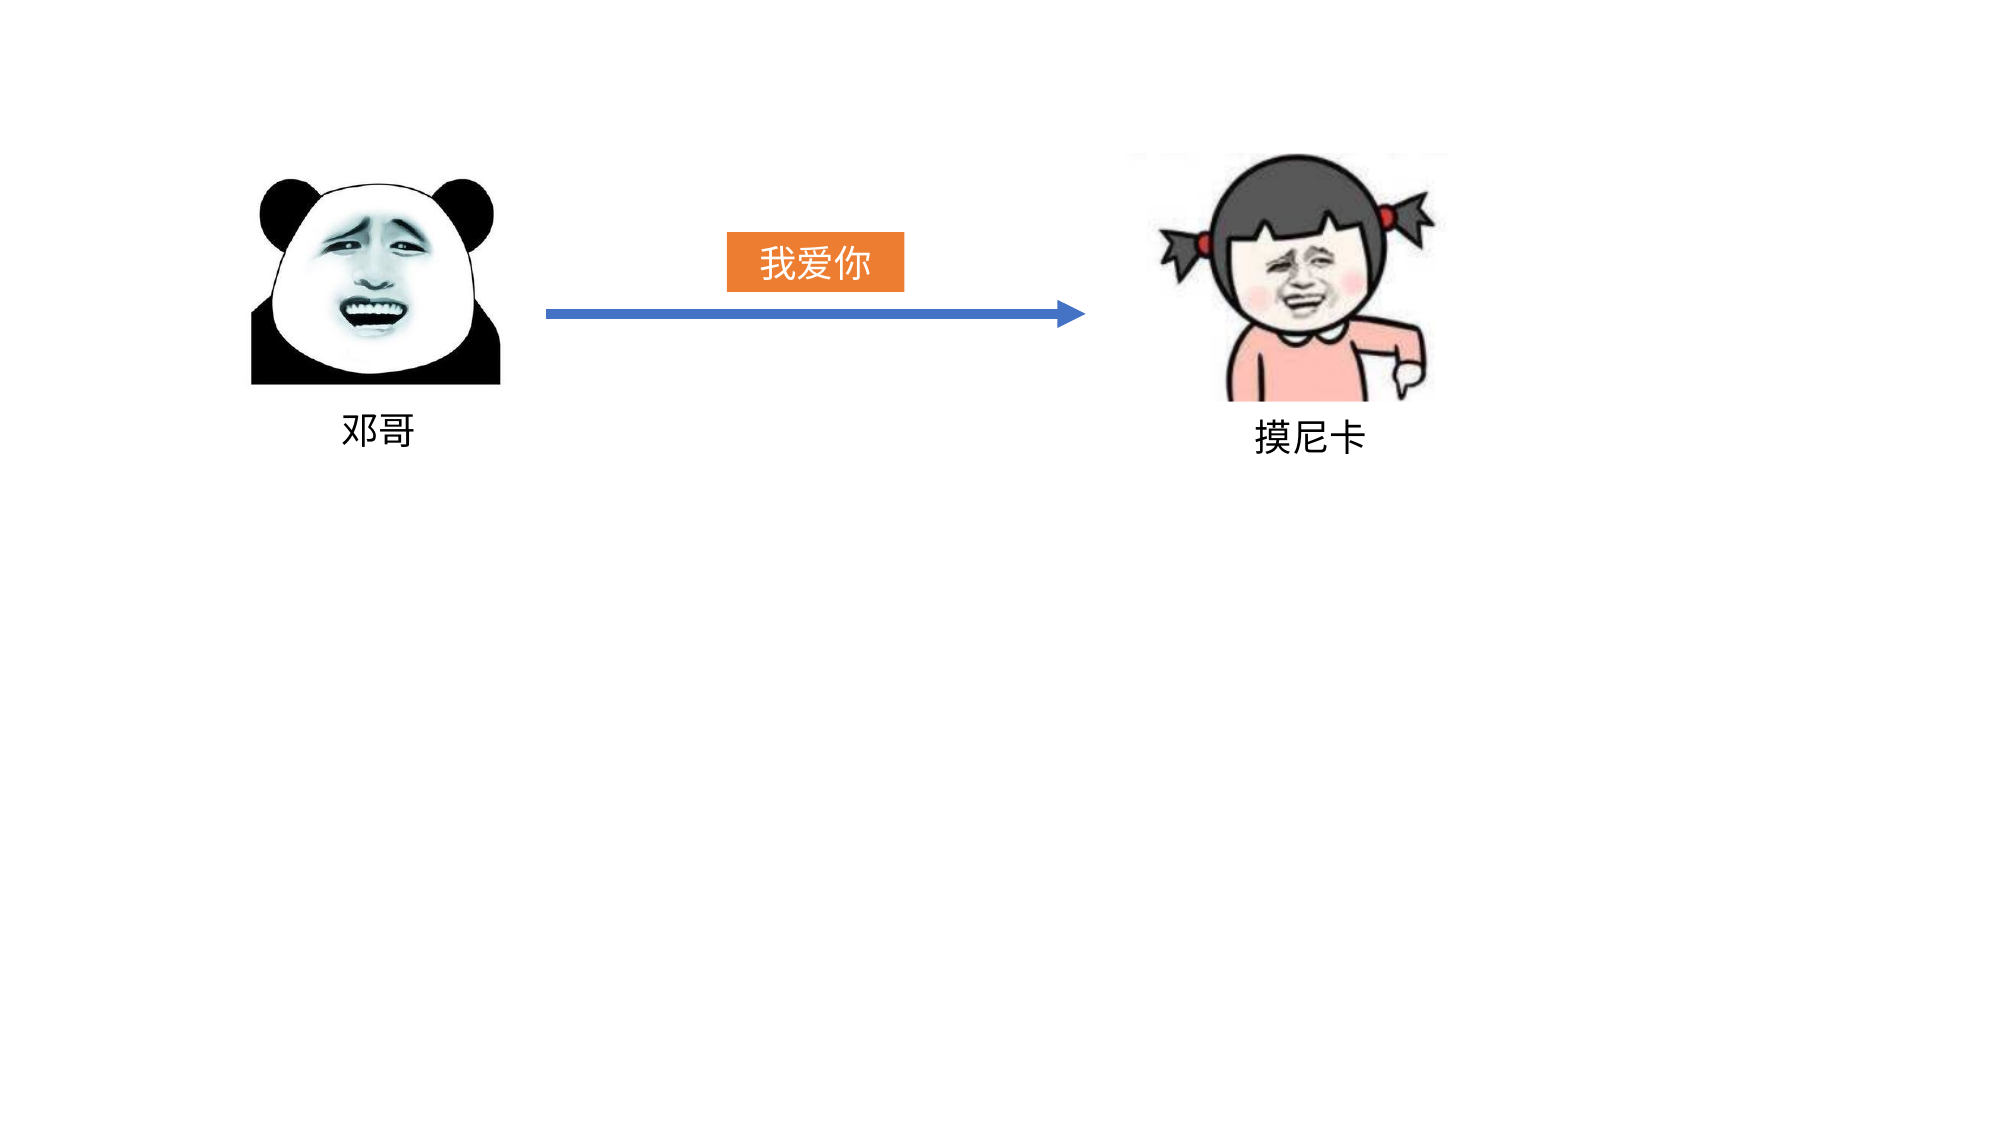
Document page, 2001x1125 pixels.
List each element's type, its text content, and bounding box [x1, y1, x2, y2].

text_box 我爱你 [726, 232, 905, 292]
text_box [245, 172, 512, 460]
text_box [1126, 153, 1455, 467]
